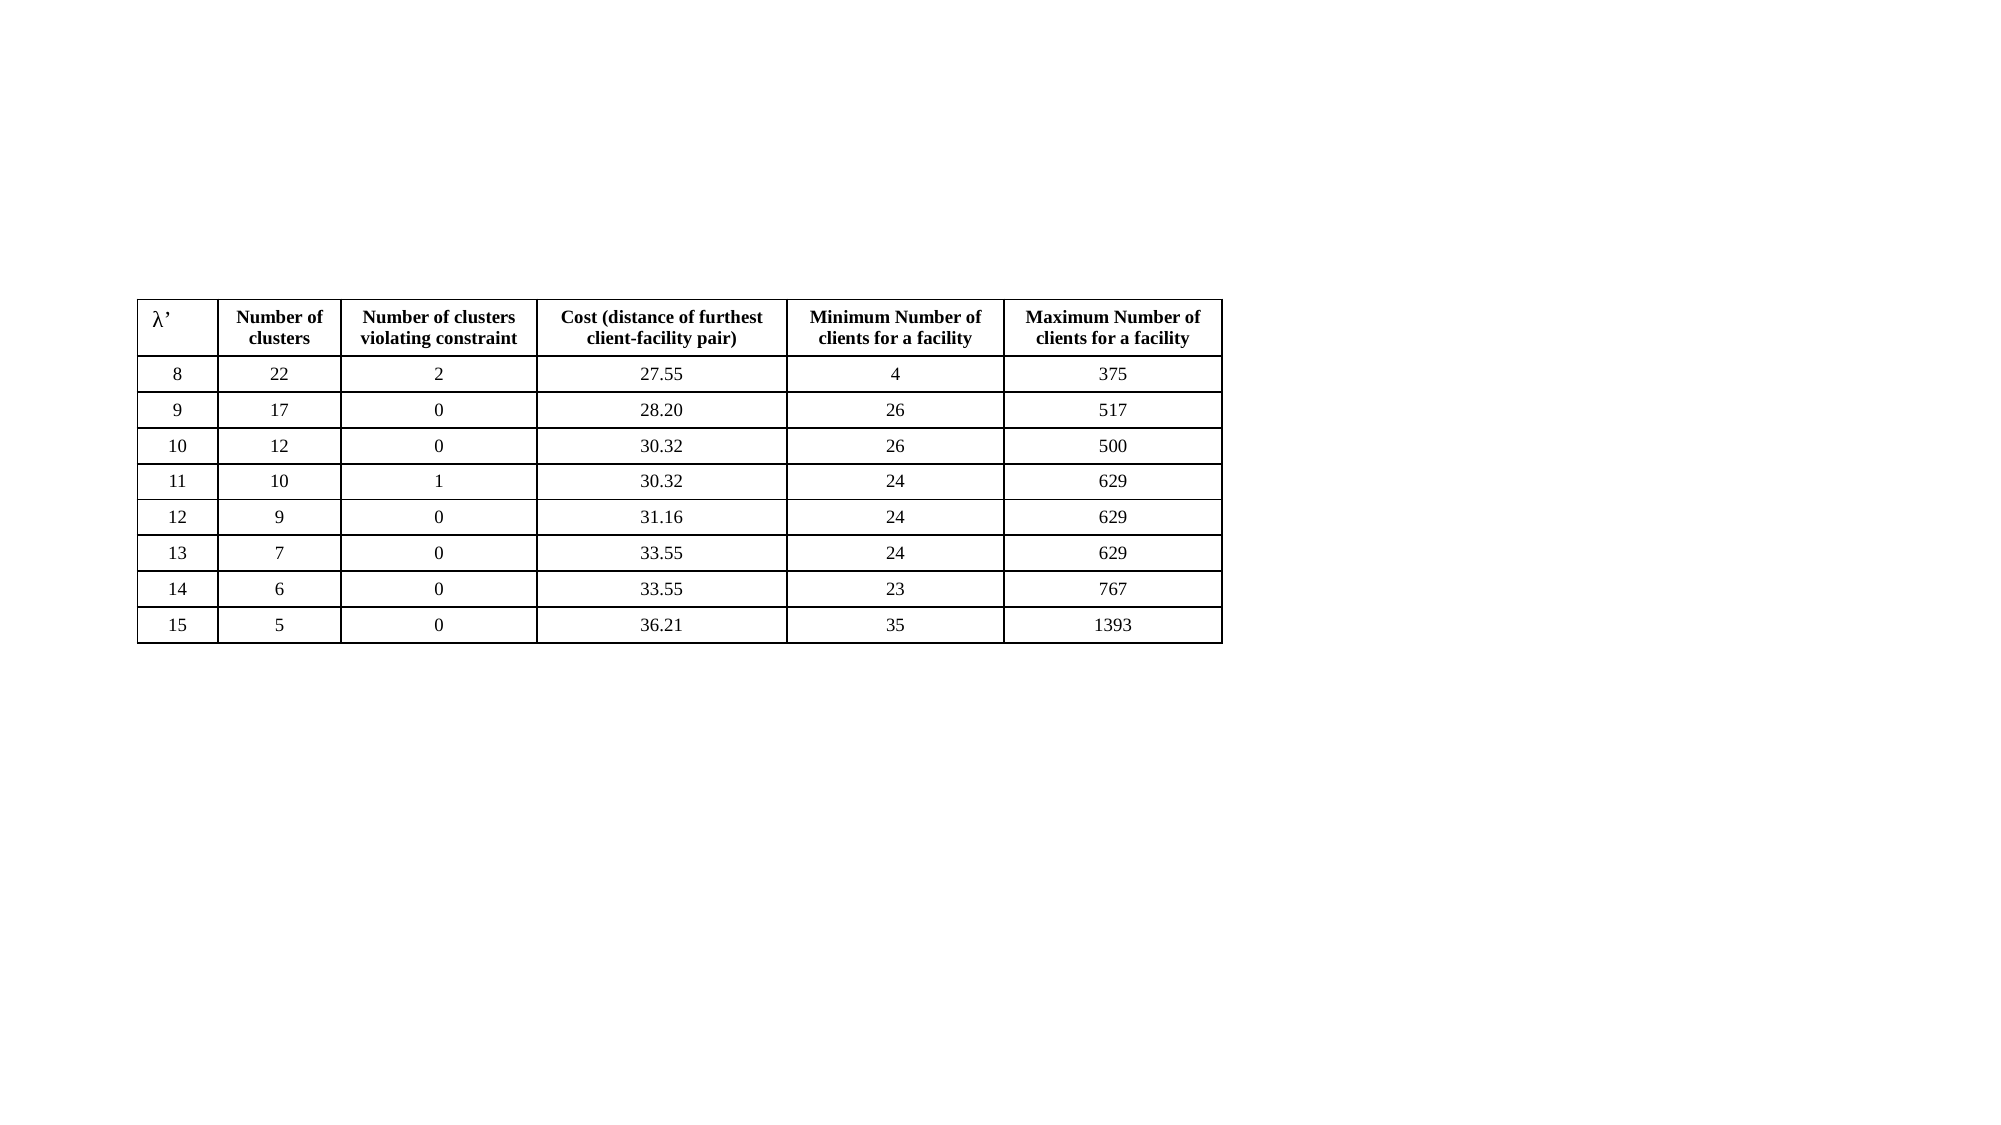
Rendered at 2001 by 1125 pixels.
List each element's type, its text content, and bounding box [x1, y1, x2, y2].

table_cell 767 [1005, 572, 1221, 606]
table_cell 35 [788, 608, 1003, 642]
table_cell 375 [1005, 357, 1221, 391]
table_cell 5 [219, 608, 340, 642]
table_cell 24 [788, 500, 1003, 534]
table_cell 15 [138, 608, 217, 642]
table_cell 11 [138, 465, 217, 499]
table_cell 24 [788, 536, 1003, 570]
table_cell 0 [342, 500, 536, 534]
table_cell 26 [788, 429, 1003, 463]
table_cell 500 [1005, 429, 1221, 463]
table_cell 1393 [1005, 608, 1221, 642]
table_header Cost (distance of furthest client-facility pair) [538, 300, 786, 355]
table_cell 28.20 [538, 393, 786, 427]
table_cell 12 [138, 500, 217, 534]
table_cell 14 [138, 572, 217, 606]
table_cell 0 [342, 393, 536, 427]
table_cell 0 [342, 536, 536, 570]
table_cell 0 [342, 608, 536, 642]
table_cell 26 [788, 393, 1003, 427]
table_cell 8 [138, 357, 217, 391]
table_cell 30.32 [538, 429, 786, 463]
table_cell 0 [342, 429, 536, 463]
table_cell 36.21 [538, 608, 786, 642]
table_cell 30.32 [538, 465, 786, 499]
table_cell 31.16 [538, 500, 786, 534]
table_cell 629 [1005, 500, 1221, 534]
table_cell 517 [1005, 393, 1221, 427]
table_cell 10 [219, 465, 340, 499]
table_cell 9 [219, 500, 340, 534]
table_header λ’ [138, 300, 217, 355]
table_cell 24 [788, 465, 1003, 499]
table_cell 33.55 [538, 572, 786, 606]
table_header Minimum Number of clients for a facility [788, 300, 1003, 355]
table_cell 4 [788, 357, 1003, 391]
table_cell 1 [342, 465, 536, 499]
table_cell 13 [138, 536, 217, 570]
table_cell 27.55 [538, 357, 786, 391]
table_cell 10 [138, 429, 217, 463]
table_cell 9 [138, 393, 217, 427]
table_cell 17 [219, 393, 340, 427]
table_cell 23 [788, 572, 1003, 606]
table_header Number of clusters violating constraint [342, 300, 536, 355]
table_cell 33.55 [538, 536, 786, 570]
table_cell 2 [342, 357, 536, 391]
table_cell 12 [219, 429, 340, 463]
table_cell 0 [342, 572, 536, 606]
table_header Maximum Number of clients for a facility [1005, 300, 1221, 355]
table_cell 22 [219, 357, 340, 391]
table_cell 6 [219, 572, 340, 606]
table_cell 629 [1005, 465, 1221, 499]
table_cell 7 [219, 536, 340, 570]
table_header Number of clusters [219, 300, 340, 355]
table_cell 629 [1005, 536, 1221, 570]
